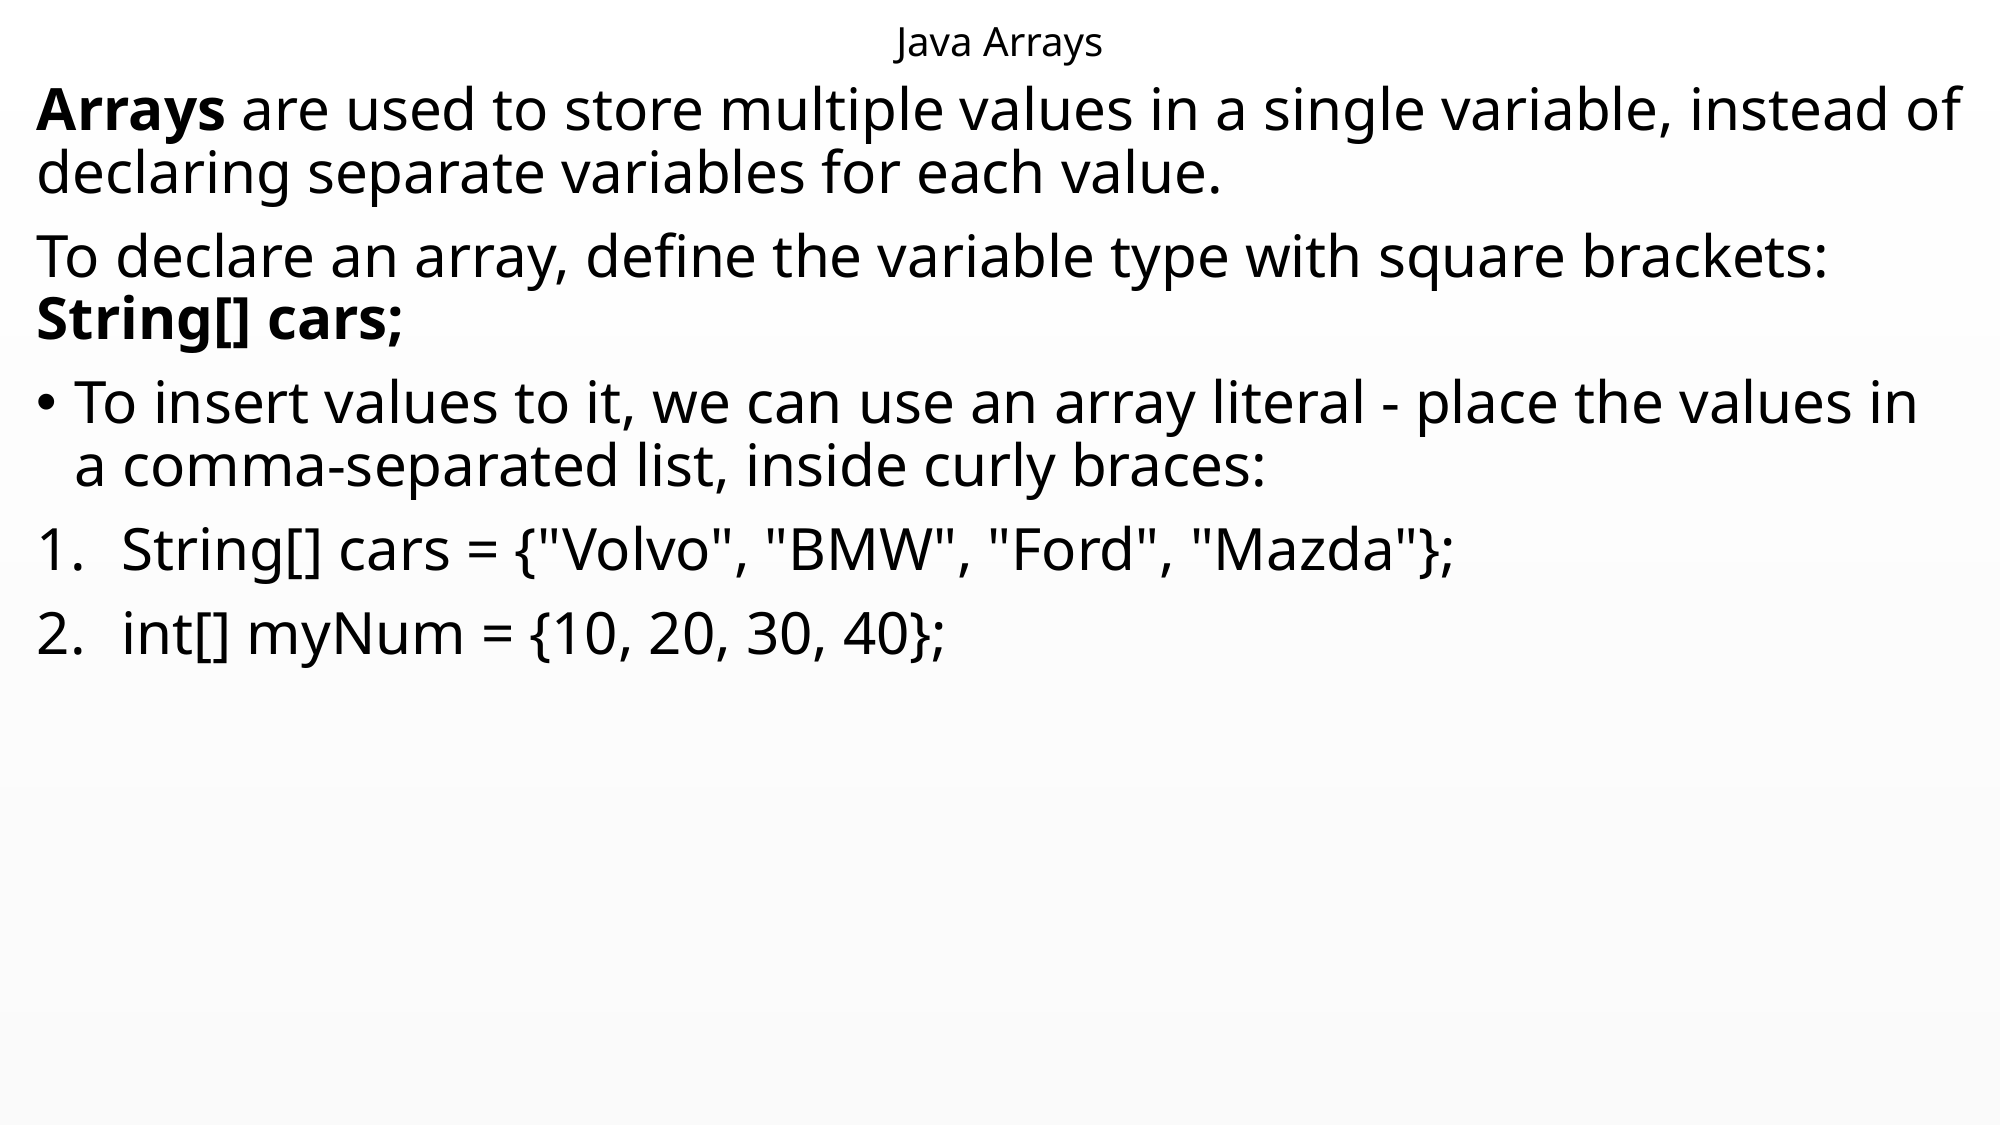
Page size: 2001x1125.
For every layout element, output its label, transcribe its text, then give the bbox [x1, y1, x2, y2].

list Arrays are used to store multiple values in a single variable, instead of declaring separate variables for each value. To declare an array, define the variable type with square brackets: String[] cars; To insert values to it, we can use an array literal - place the values in a comma-separated list, inside curly braces: String[] cars = {"Volvo", "BMW", "Ford", "Mazda"}; int[] myNum = {10, 20, 30, 40}; [21, 72, 1977, 1101]
title Java Arrays [137, 13, 1863, 72]
